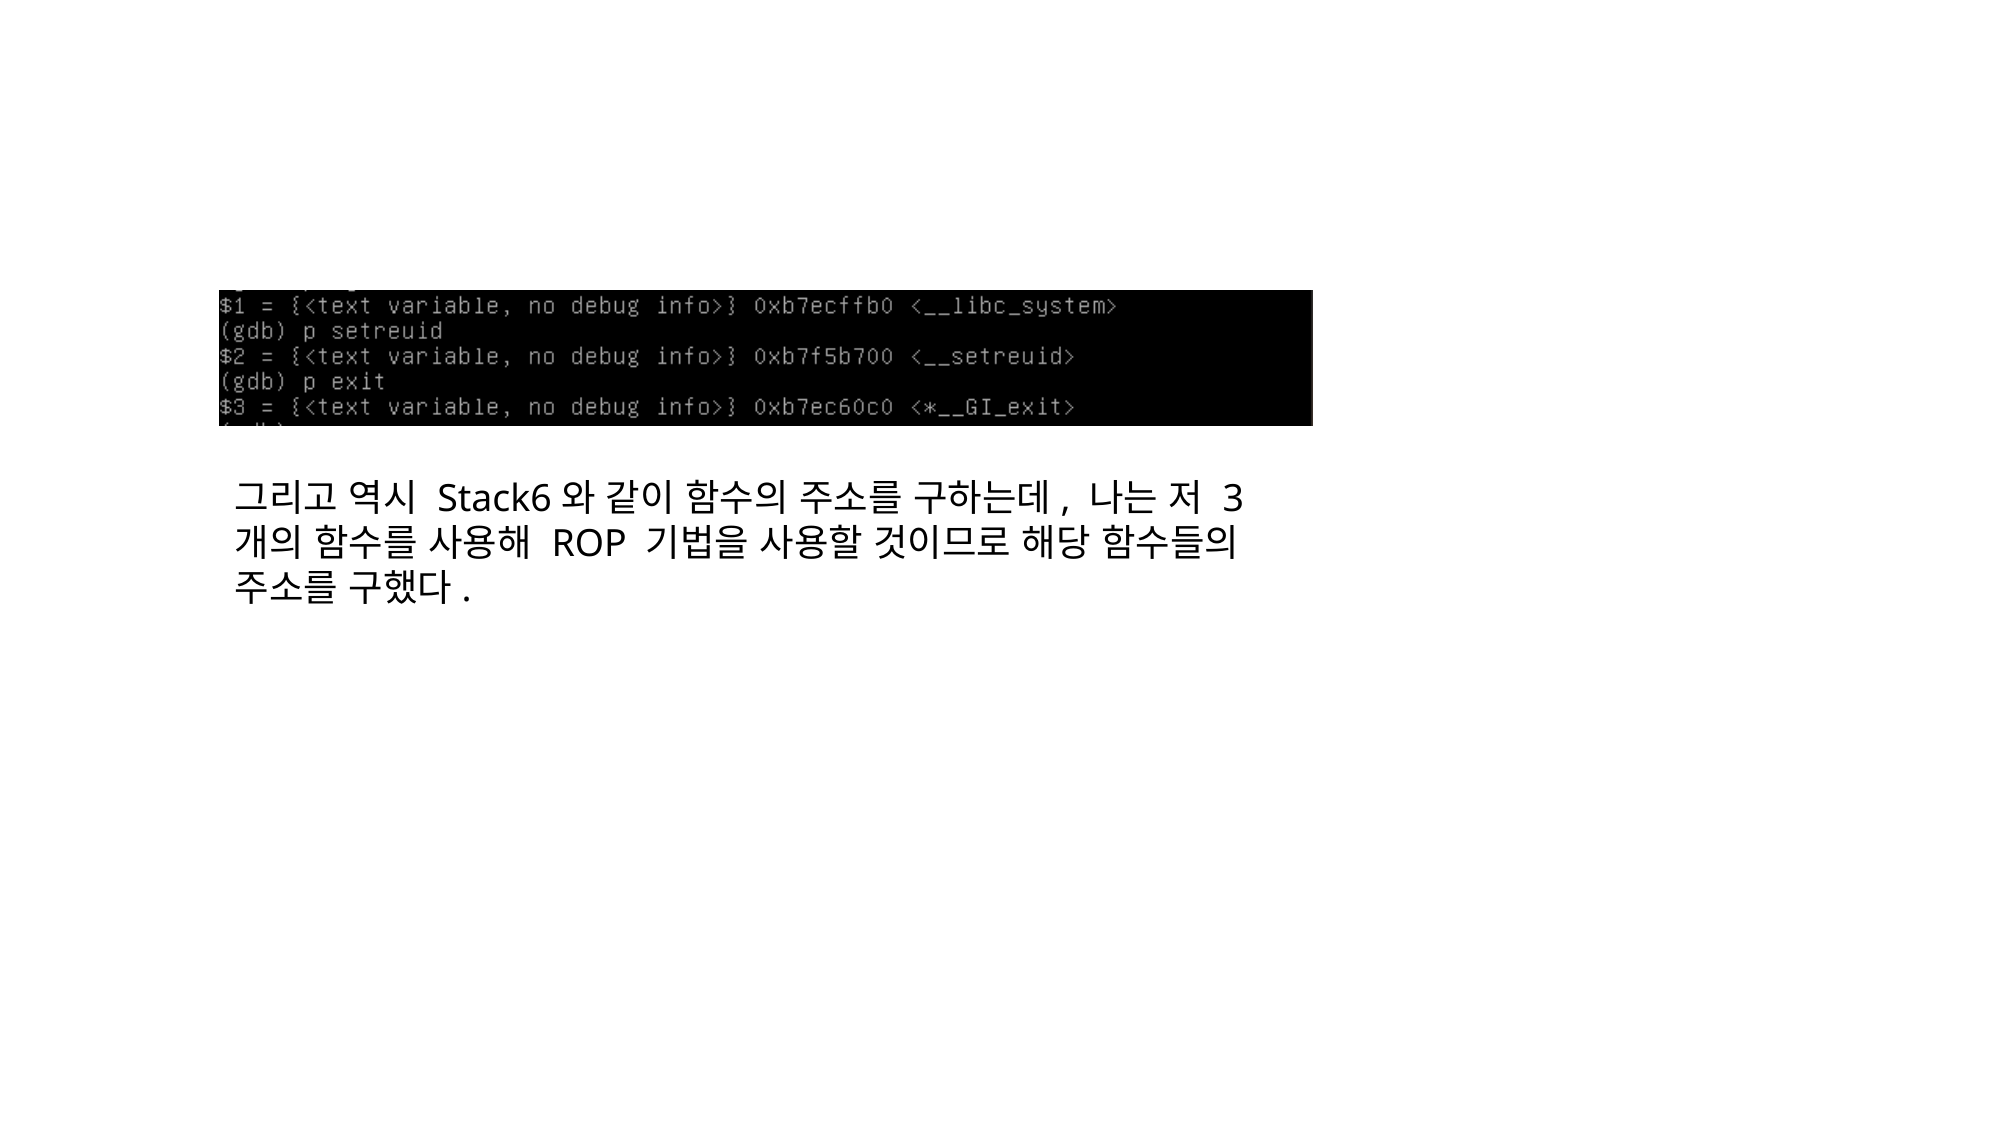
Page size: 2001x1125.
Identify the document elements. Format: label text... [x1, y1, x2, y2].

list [219, 290, 1313, 426]
text_box 그리고 역시 Stack6와 같이 함수의 주소를 구하는데, 나는 저 3개의 함수를 사용해 ROP 기법을 사용할 것이므로 해당 함수들의 주소를 구했다. [220, 466, 1315, 617]
